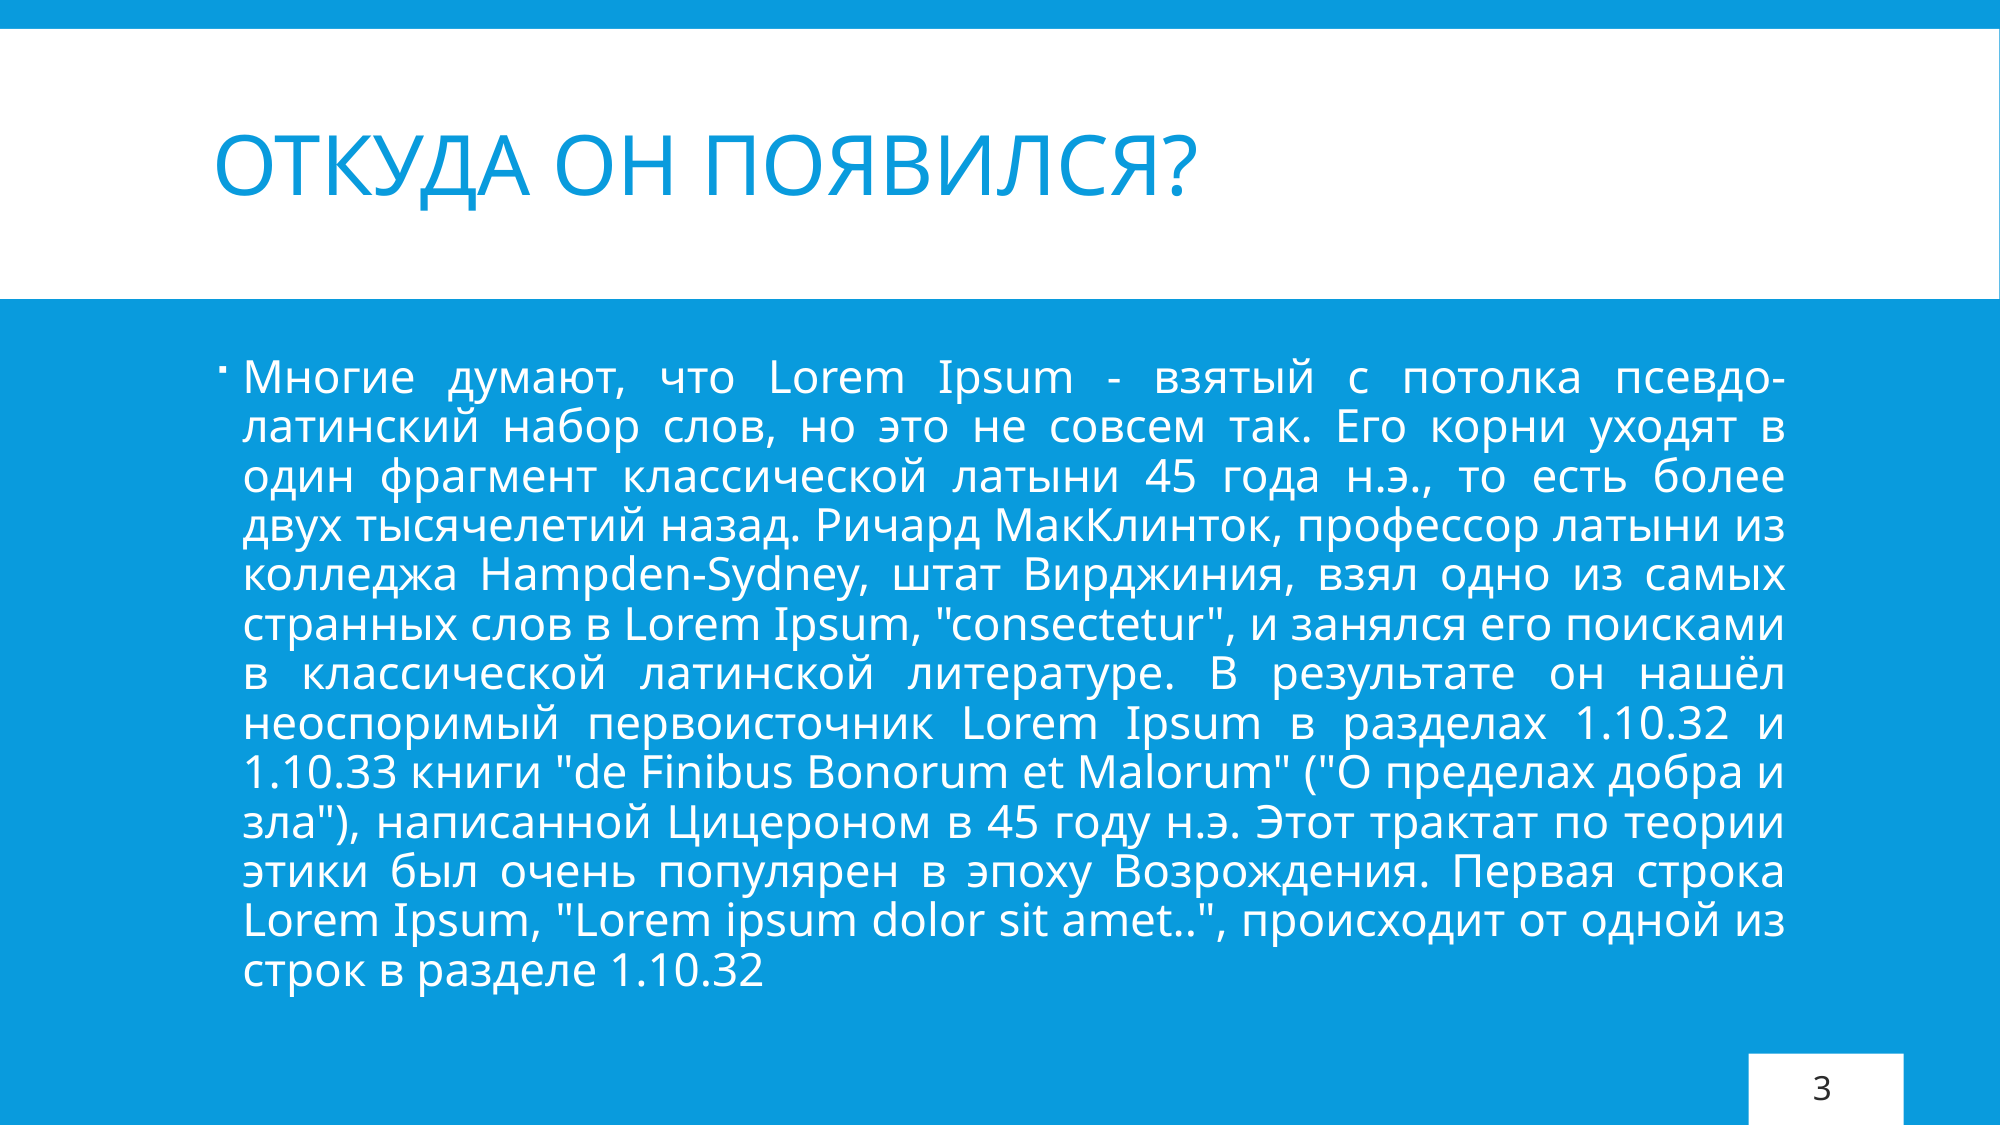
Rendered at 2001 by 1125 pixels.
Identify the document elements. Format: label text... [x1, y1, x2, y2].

list Многие думают, что Lorem Ipsum - взятый с потолка псевдо-латинский набор слов, но это не совсем так. Его корни уходят в один фрагмент классической латыни 45 года н.э., то есть более двух тысячелетий назад. Ричард МакКлинток, профессор латыни из колледжа Hampden-Sydney, штат Вирджиния, взял одно из самых странных слов в Lorem Ipsum, "consectetur", и занялся его поисками в классической латинской литературе. В результате он нашёл неоспоримый первоисточник Lorem Ipsum в разделах 1.10.32 и 1.10.33 книги "de Finibus Bonorum et Malorum" ("О пределах добра и зла"), написанной Цицероном в 45 году н.э. Этот трактат по теории этики был очень популярен в эпоху Возрождения. Первая строка Lorem Ipsum, "Lorem ipsum dolor sit amet..", происходит от одной из строк в разделе 1.10.32 [197, 329, 1803, 1020]
title Откуда он появился? [197, 46, 2000, 295]
slide_number 3 [1748, 1053, 1904, 1125]
